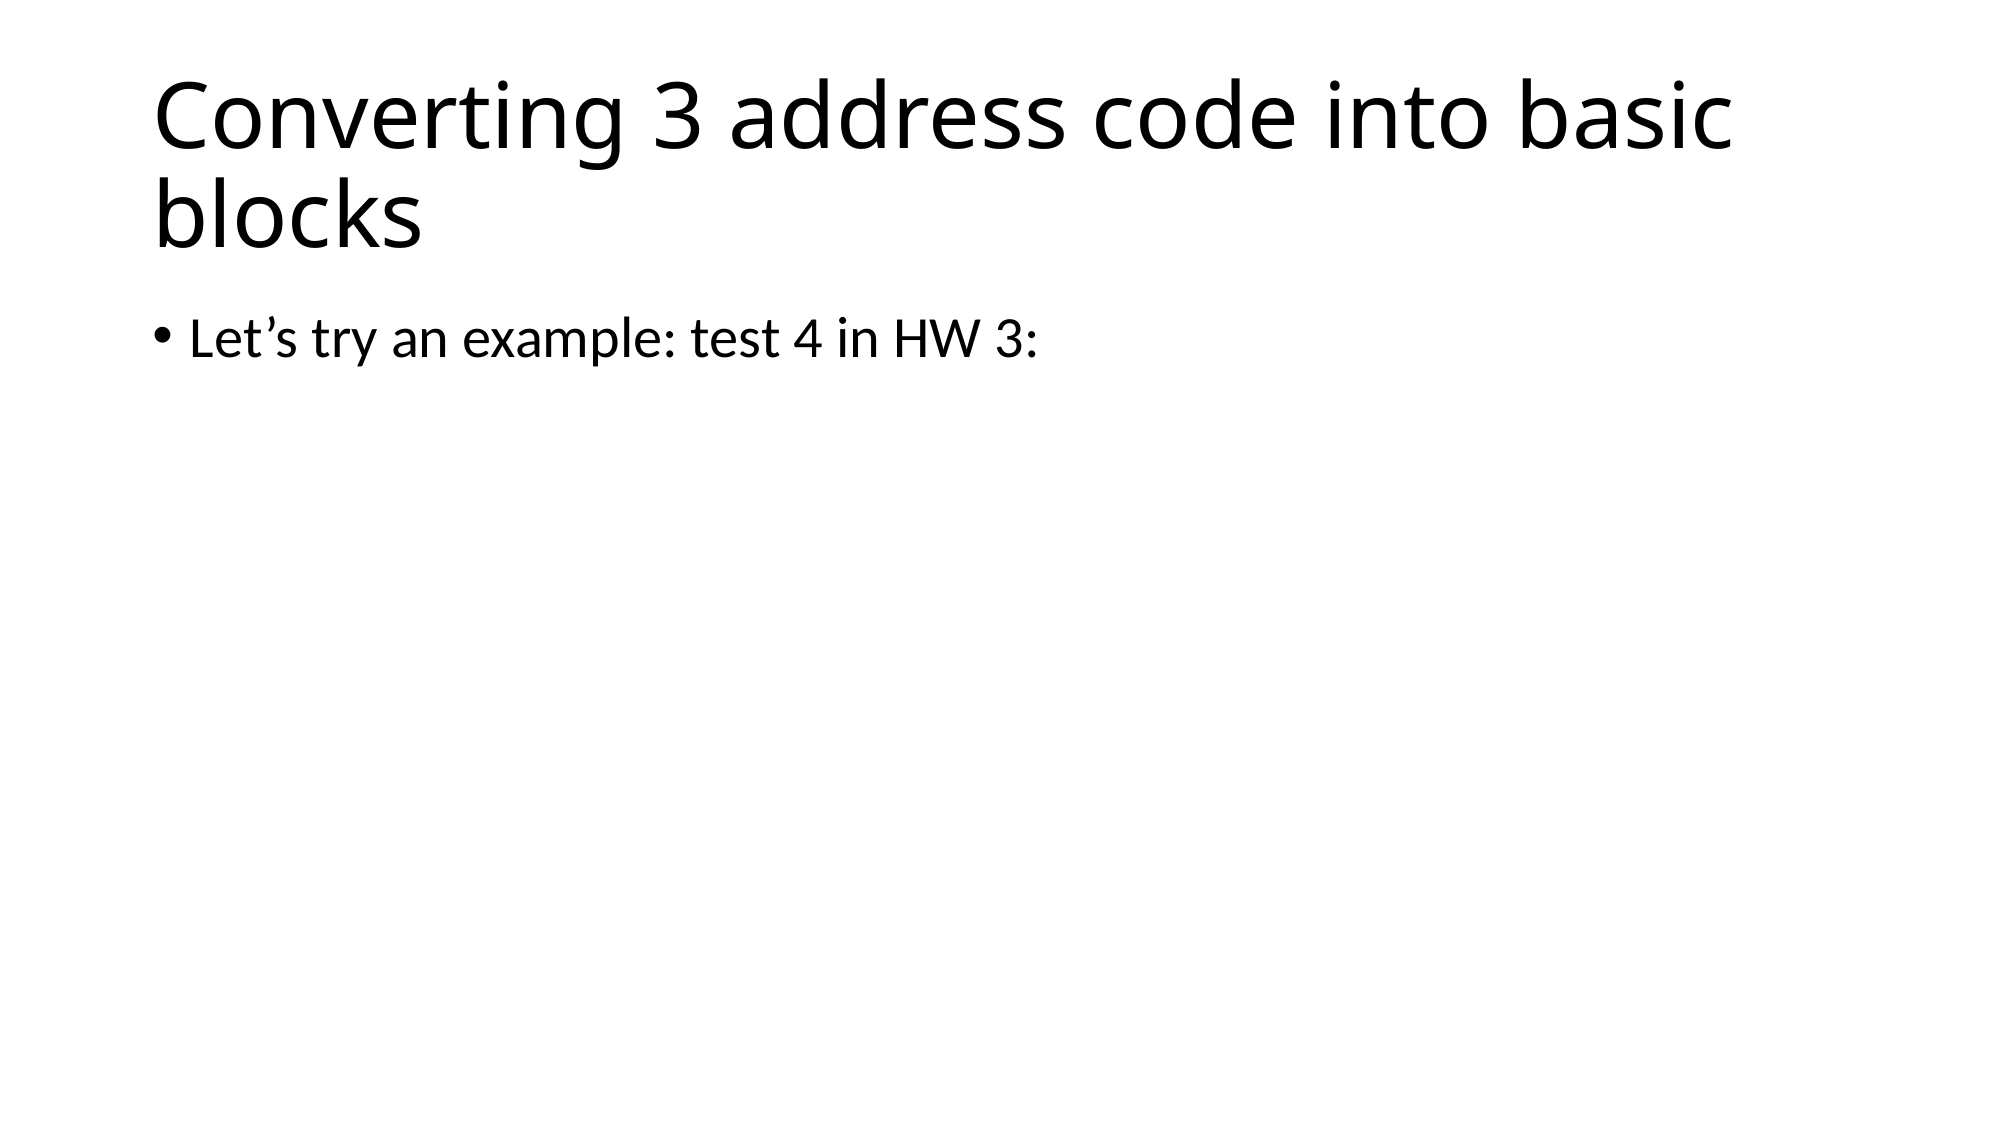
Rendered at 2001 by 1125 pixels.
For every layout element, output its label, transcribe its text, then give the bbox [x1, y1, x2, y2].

list Let’s try an example: test 4 in HW 3: [137, 299, 1863, 1014]
title Converting 3 address code into basic blocks [137, 59, 1863, 278]
